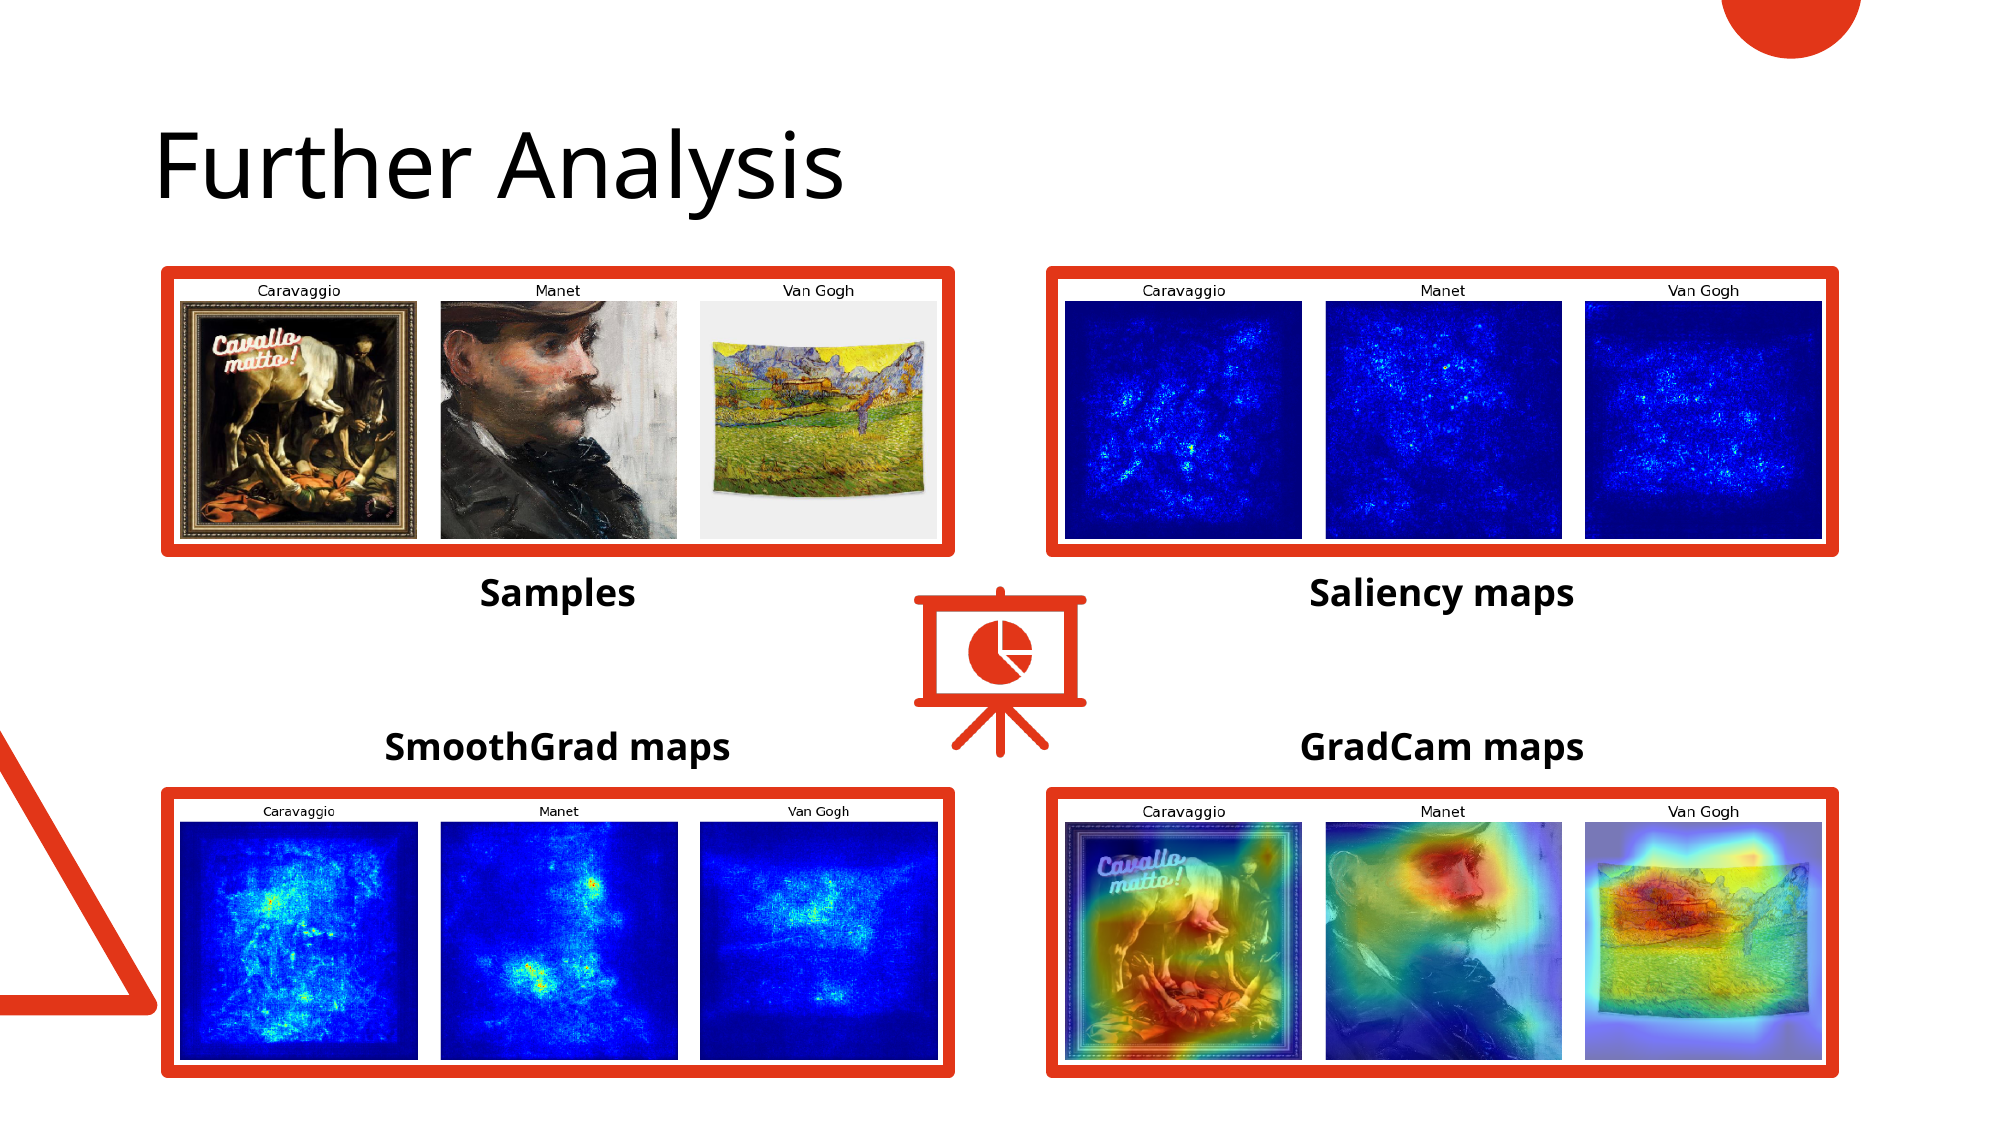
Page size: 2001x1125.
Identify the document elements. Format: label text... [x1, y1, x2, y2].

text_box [173, 278, 1827, 1066]
title Further Analysis [137, 59, 1863, 278]
